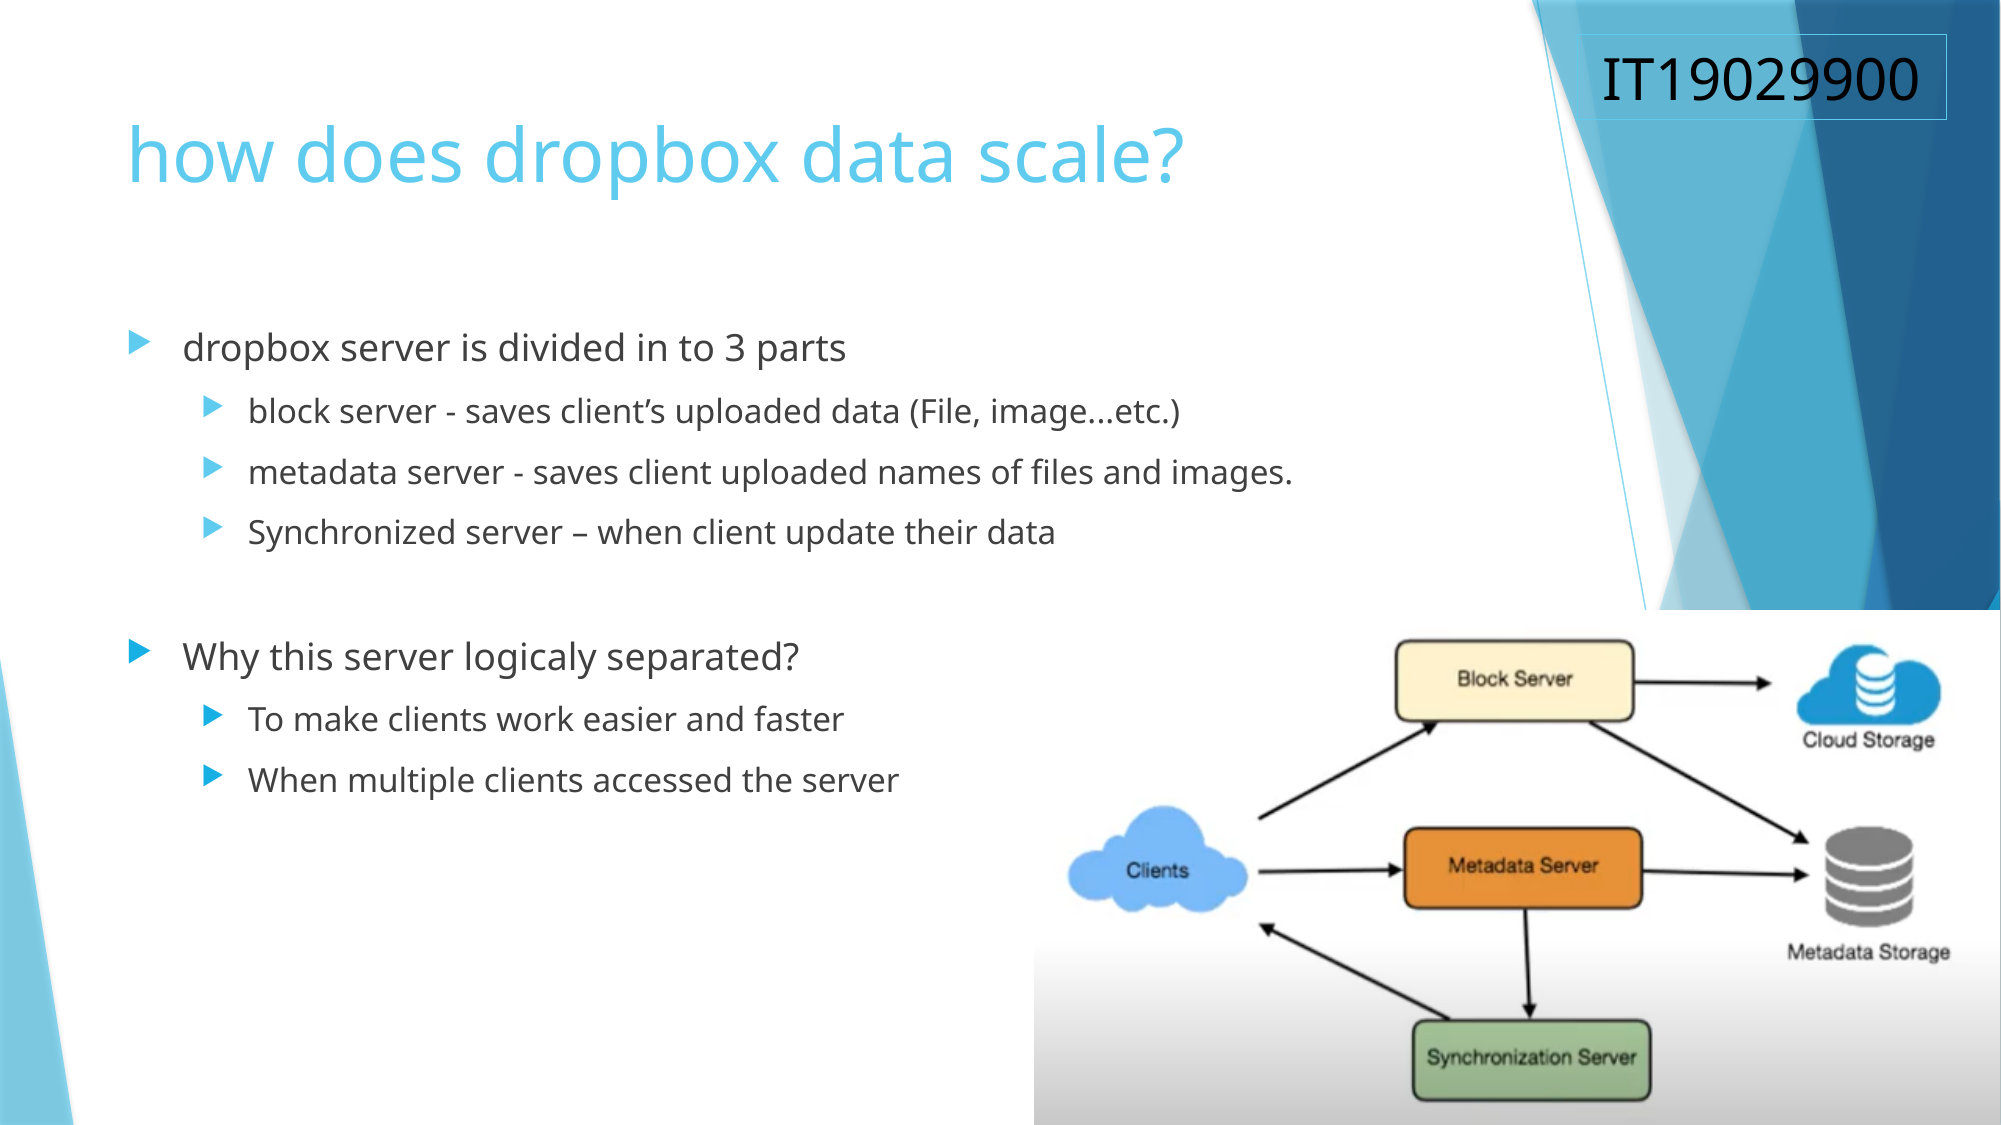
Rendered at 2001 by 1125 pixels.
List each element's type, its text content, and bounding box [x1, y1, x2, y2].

list dropbox server is divided in to 3 parts block server - saves client’s uploaded data (File, image...etc.) metadata server - saves client uploaded names of files and images. Synchronized server – when client update their data [111, 316, 1522, 591]
picture [1033, 610, 2000, 1125]
text_box Why this server logicaly separated? To make clients work easier and faster When multiple clients accessed the server [111, 625, 1028, 900]
text_box IT19029900 [1577, 34, 1947, 120]
title how does dropbox data scale? [111, 99, 1522, 316]
